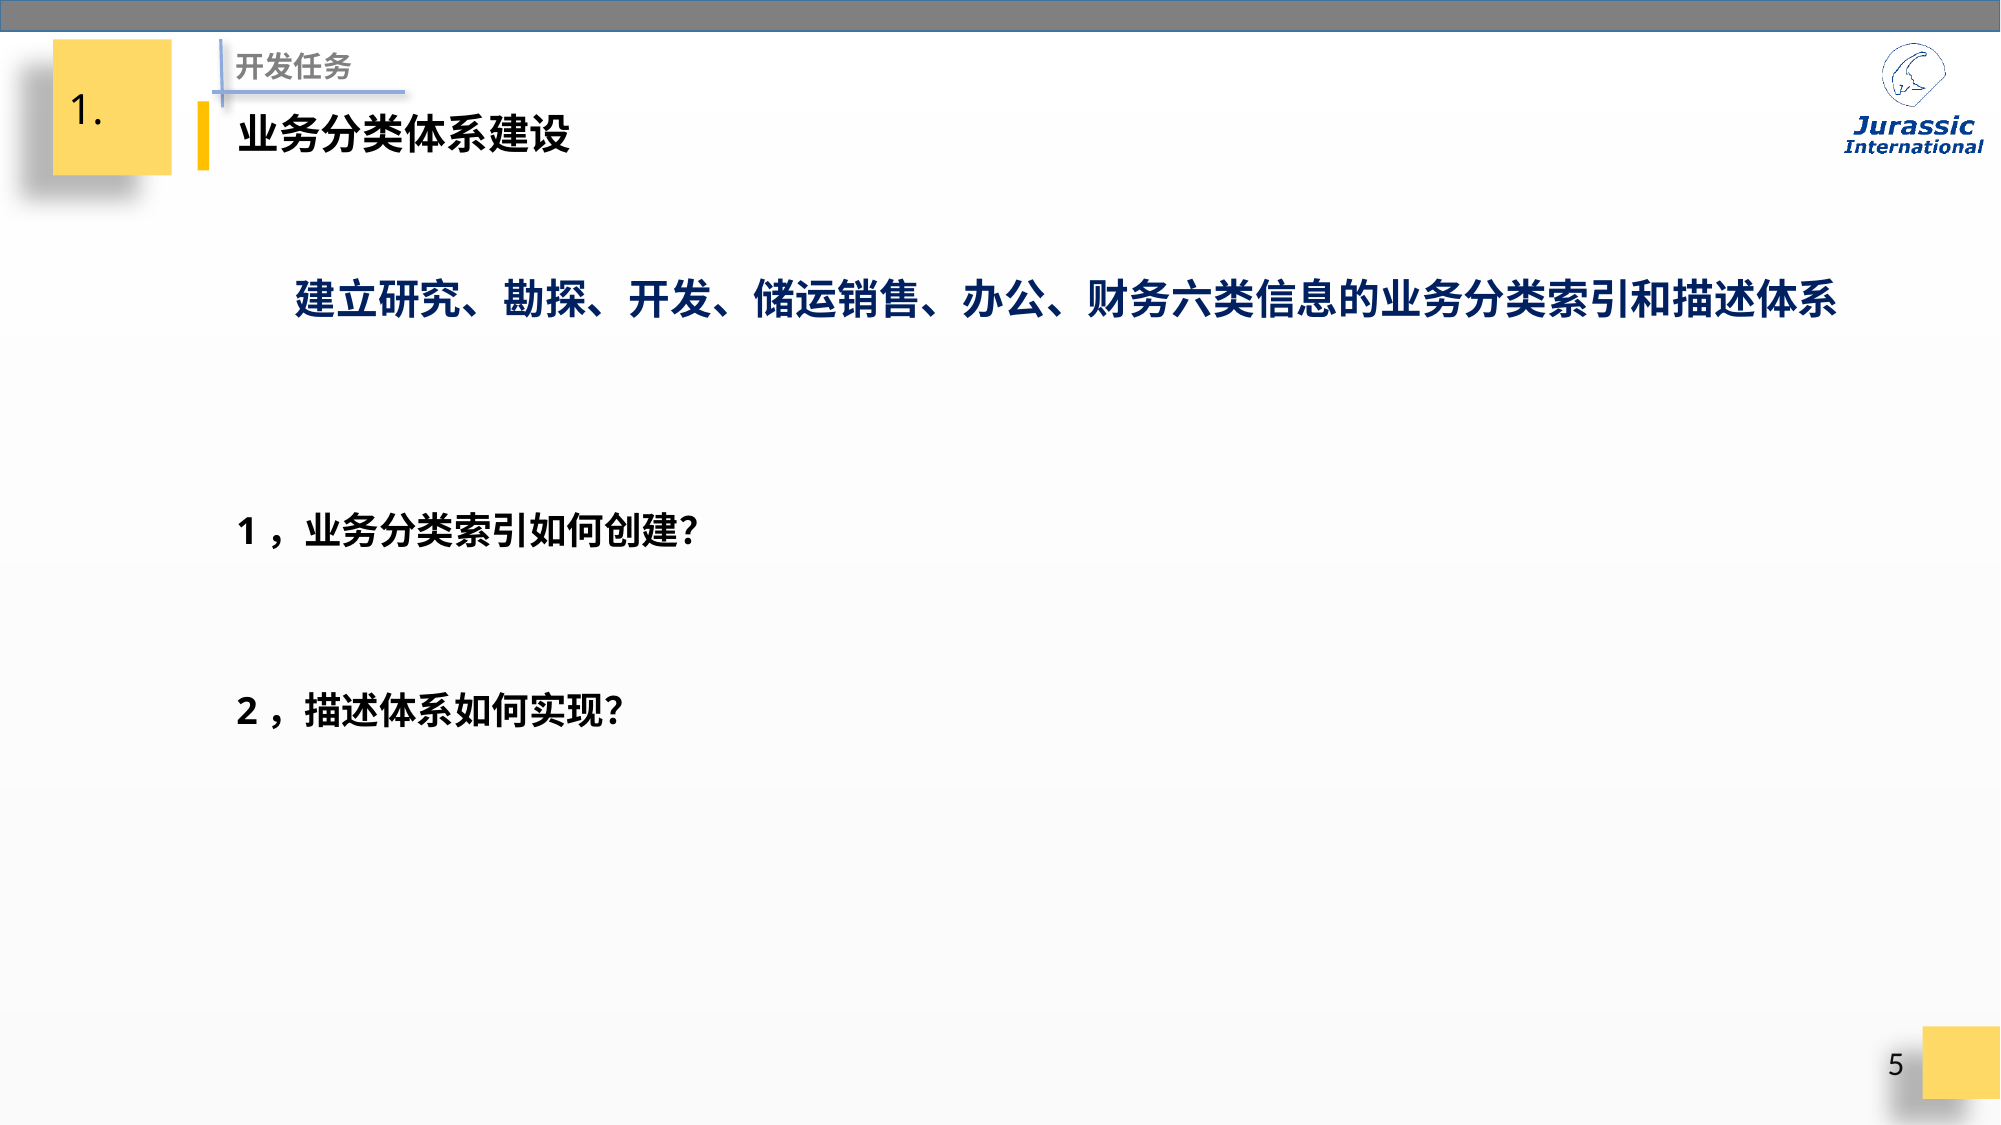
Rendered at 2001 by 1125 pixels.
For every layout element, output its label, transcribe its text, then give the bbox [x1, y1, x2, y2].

list 业务分类体系建设 [222, 106, 733, 168]
picture [1843, 43, 1984, 159]
list 1. [53, 80, 170, 144]
text_box 1，业务分类索引如何创建？ 2，描述体系如何实现？ [221, 499, 1859, 739]
text_box 建立研究、勘探、开发、储运销售、办公、财务六类信息的业务分类索引和描述体系 [279, 240, 1856, 330]
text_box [211, 39, 543, 108]
